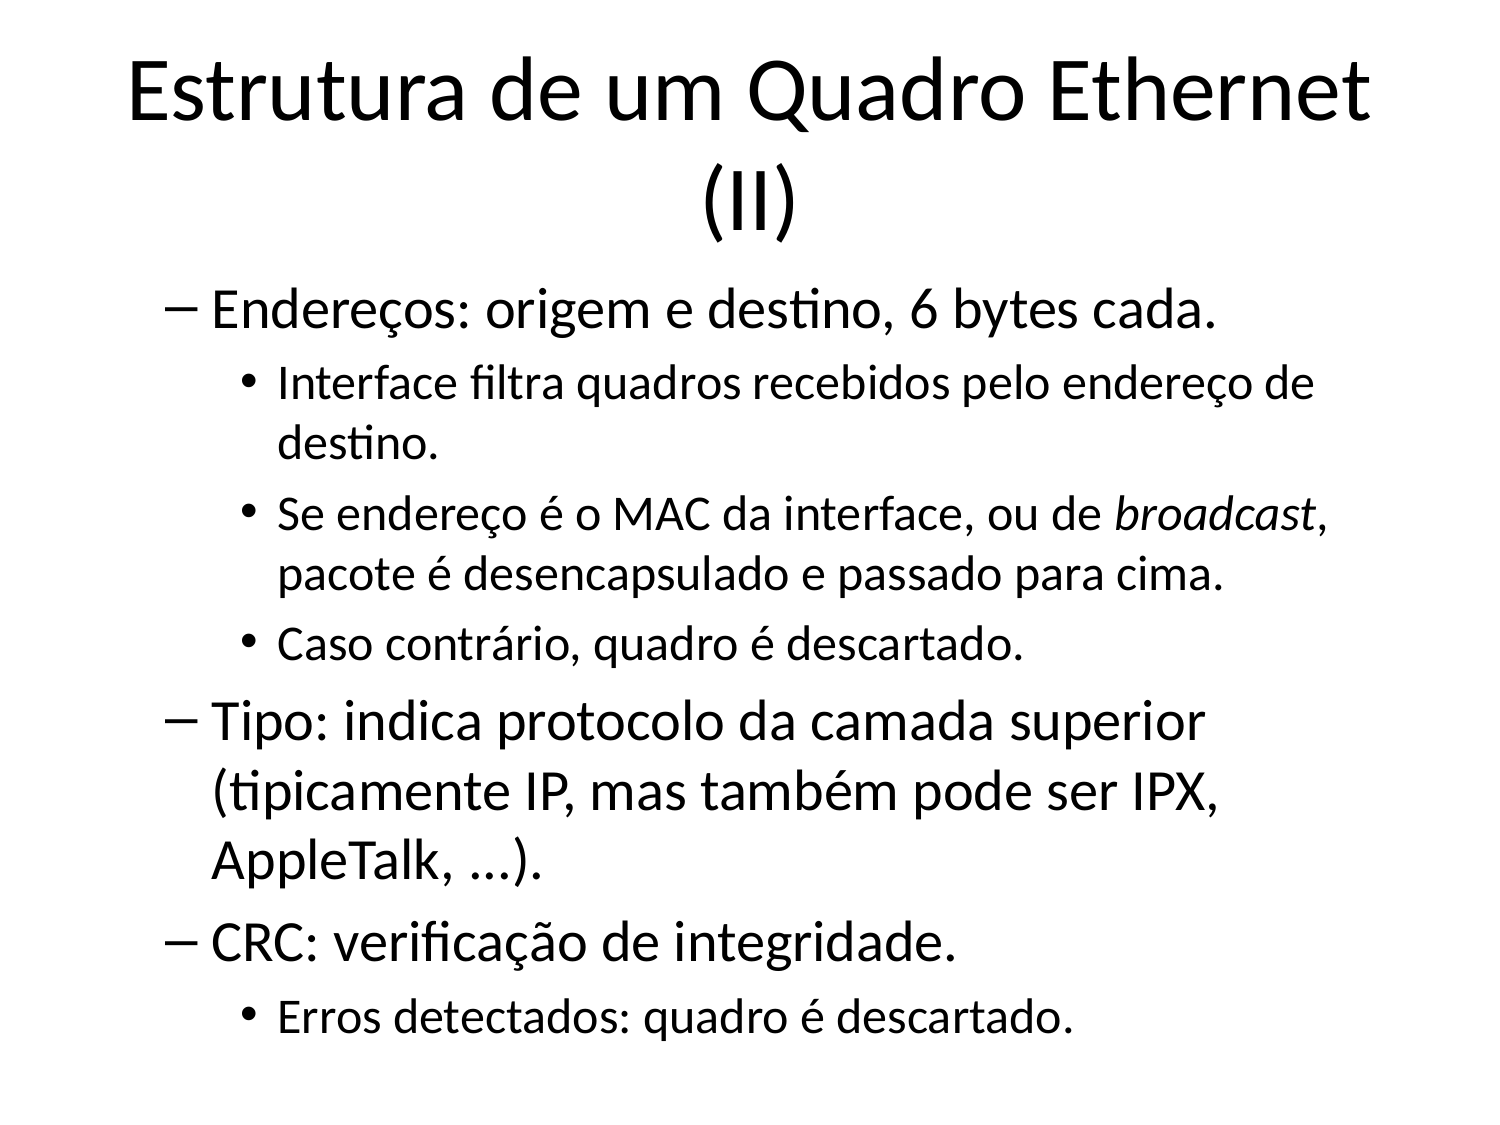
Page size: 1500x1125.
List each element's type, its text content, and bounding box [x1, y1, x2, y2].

title Estrutura de um Quadro Ethernet (II) [75, 45, 1425, 233]
list Endereços: origem e destino, 6 bytes cada. Interface filtra quadros recebidos pelo endereço de destino. Se endereço é o MAC da interface, ou de broadcast, pacote é desencapsulado e passado para cima. Caso contrário, quadro é descartado. Tipo: indica protocolo da camada superior (tipicamente IP, mas também pode ser IPX, AppleTalk, ...). CRC: verificação de integridade. Erros detectados: quadro é descartado. [75, 262, 1425, 1005]
